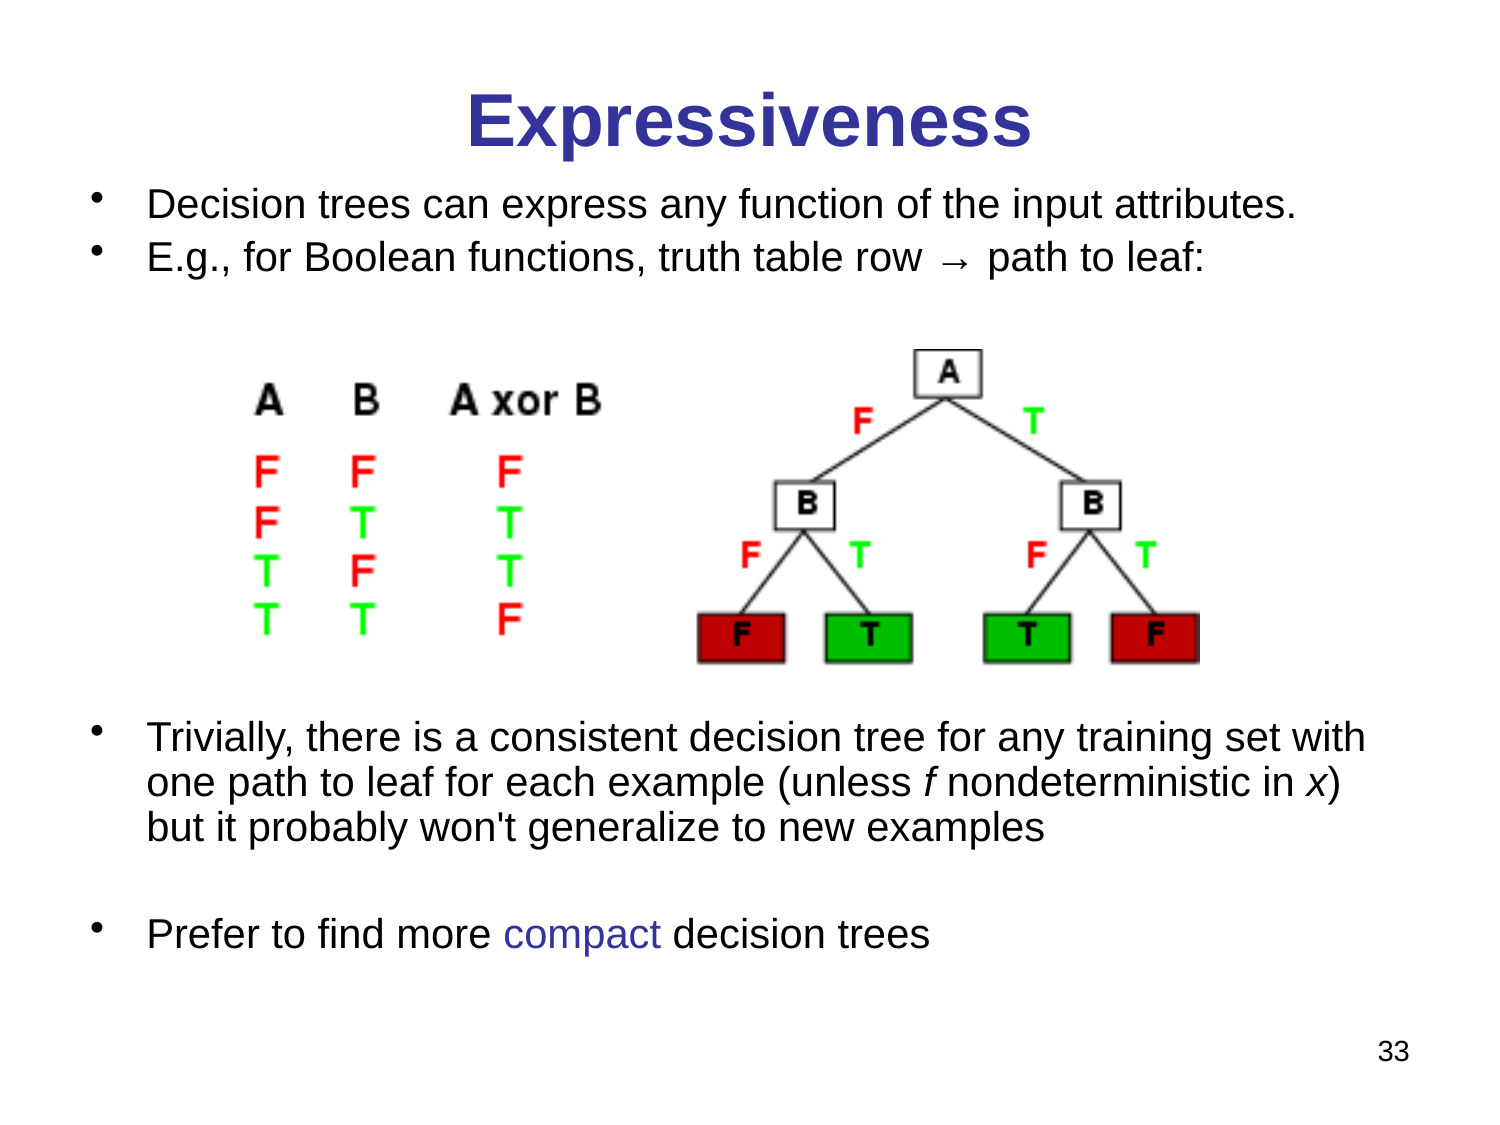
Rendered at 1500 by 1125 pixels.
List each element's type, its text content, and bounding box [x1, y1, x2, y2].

list Decision trees can express any function of the input attributes. E.g., for Boolean functions, truth table row → path to leaf: Trivially, there is a consistent decision tree for any training set with one path to leaf for each example (unless f nondeterministic in x) but it probably won't generalize to new examples Prefer to find more compact decision trees [74, 174, 1426, 1006]
picture [249, 349, 1201, 668]
title Expressiveness [74, 44, 1426, 174]
slide_number 33 [1074, 1024, 1426, 1103]
